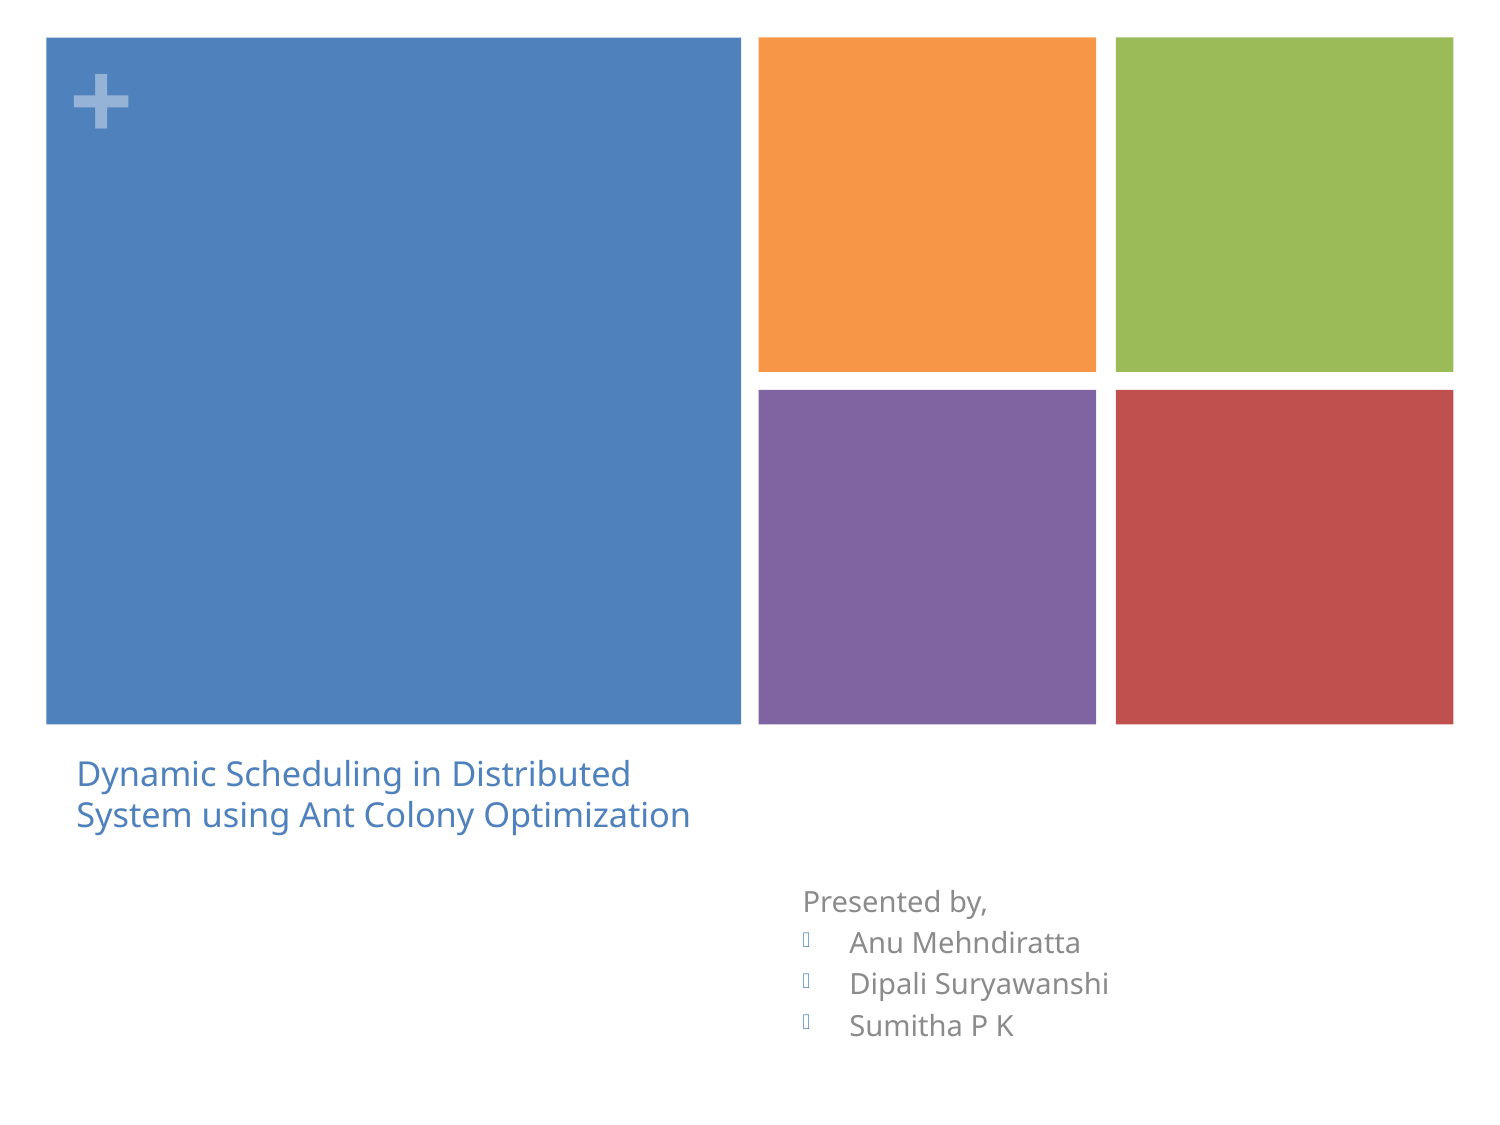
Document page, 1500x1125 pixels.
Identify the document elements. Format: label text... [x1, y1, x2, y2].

subtitle Presented by, Anu Mehndiratta Dipali Suryawanshi Sumitha P K [787, 875, 1450, 1078]
title Dynamic Scheduling in Distributed System using Ant Colony Optimization [61, 744, 724, 898]
